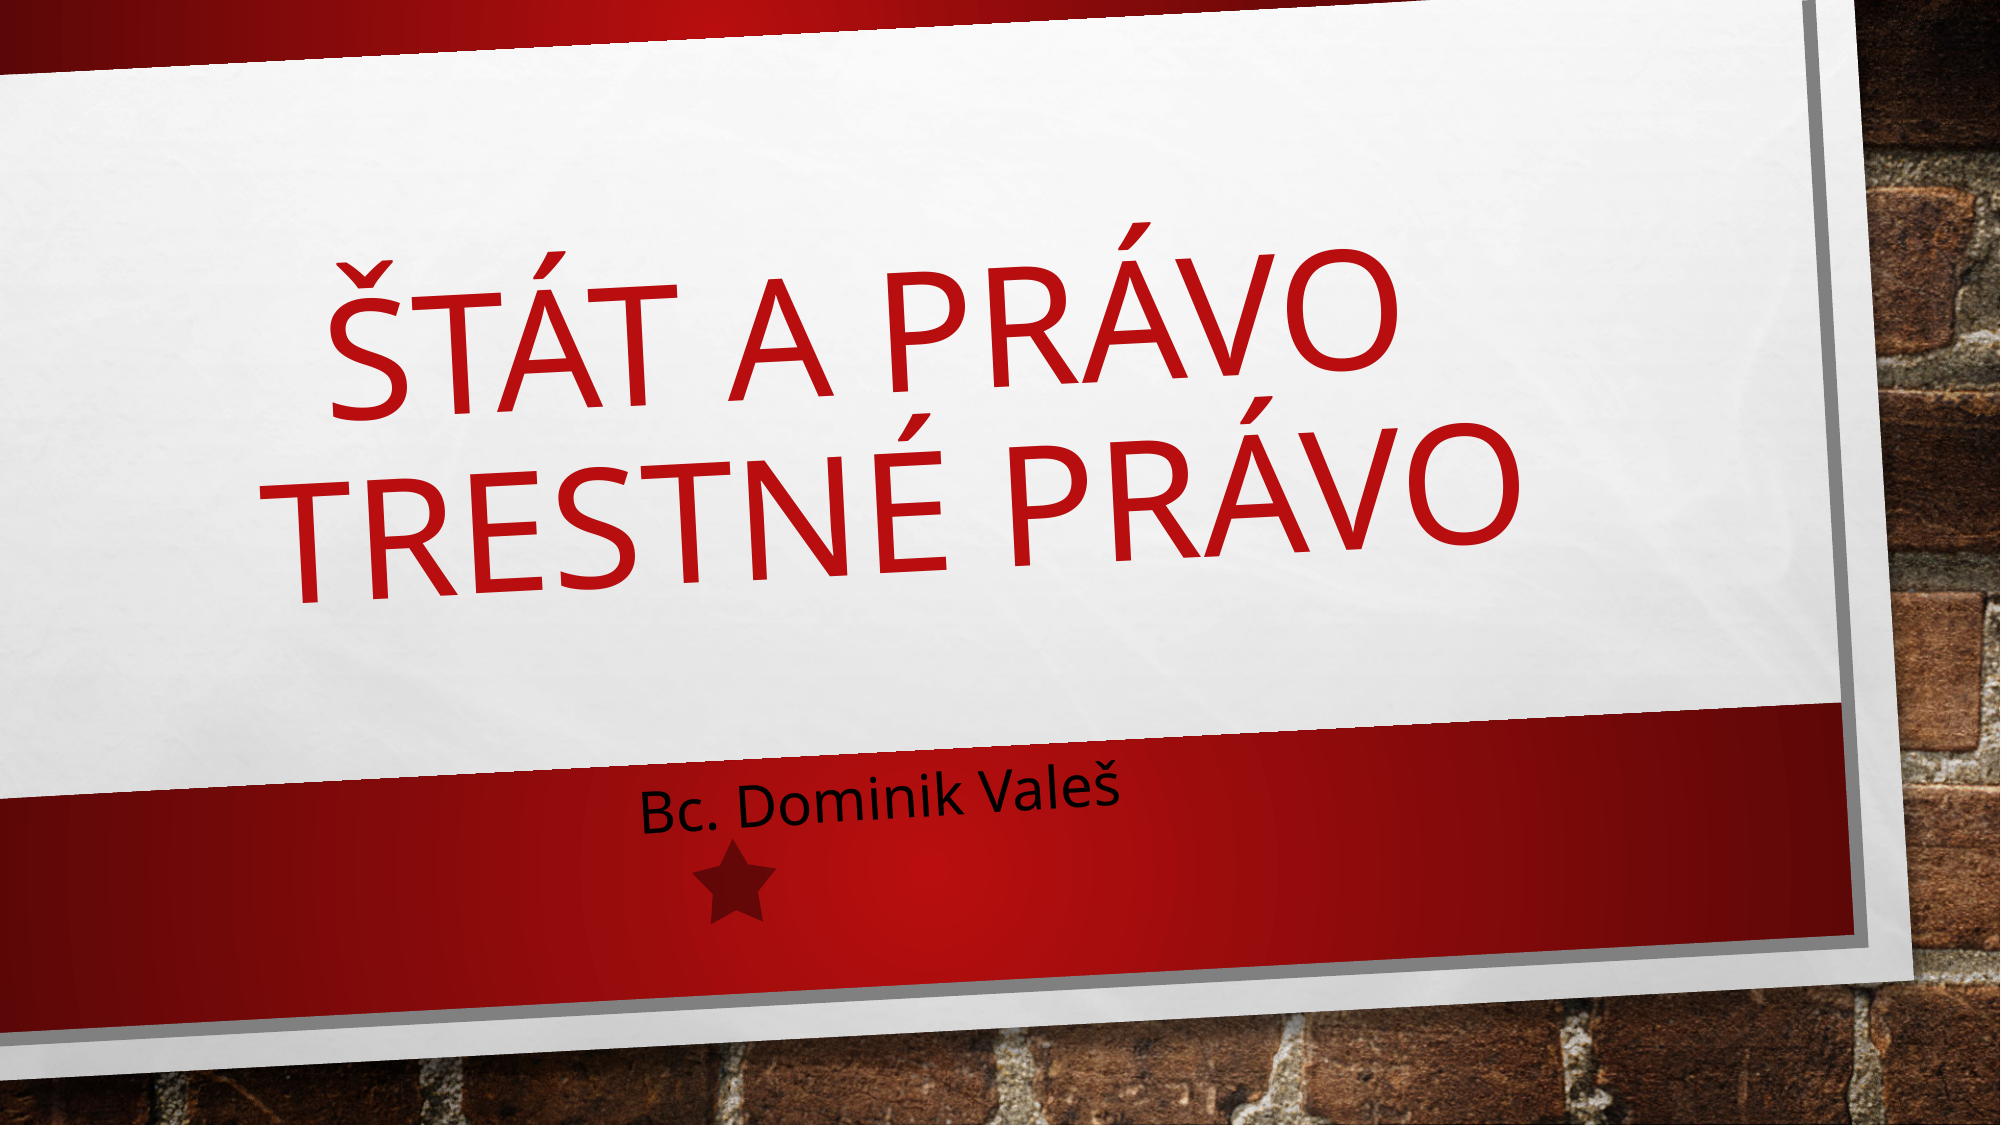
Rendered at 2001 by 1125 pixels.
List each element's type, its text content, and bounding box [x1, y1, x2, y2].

picture [0, 0, 2000, 1125]
title Štát a právo trestné právo [56, 121, 1679, 659]
text_box Bc. Dominik Valeš [294, 717, 1480, 875]
